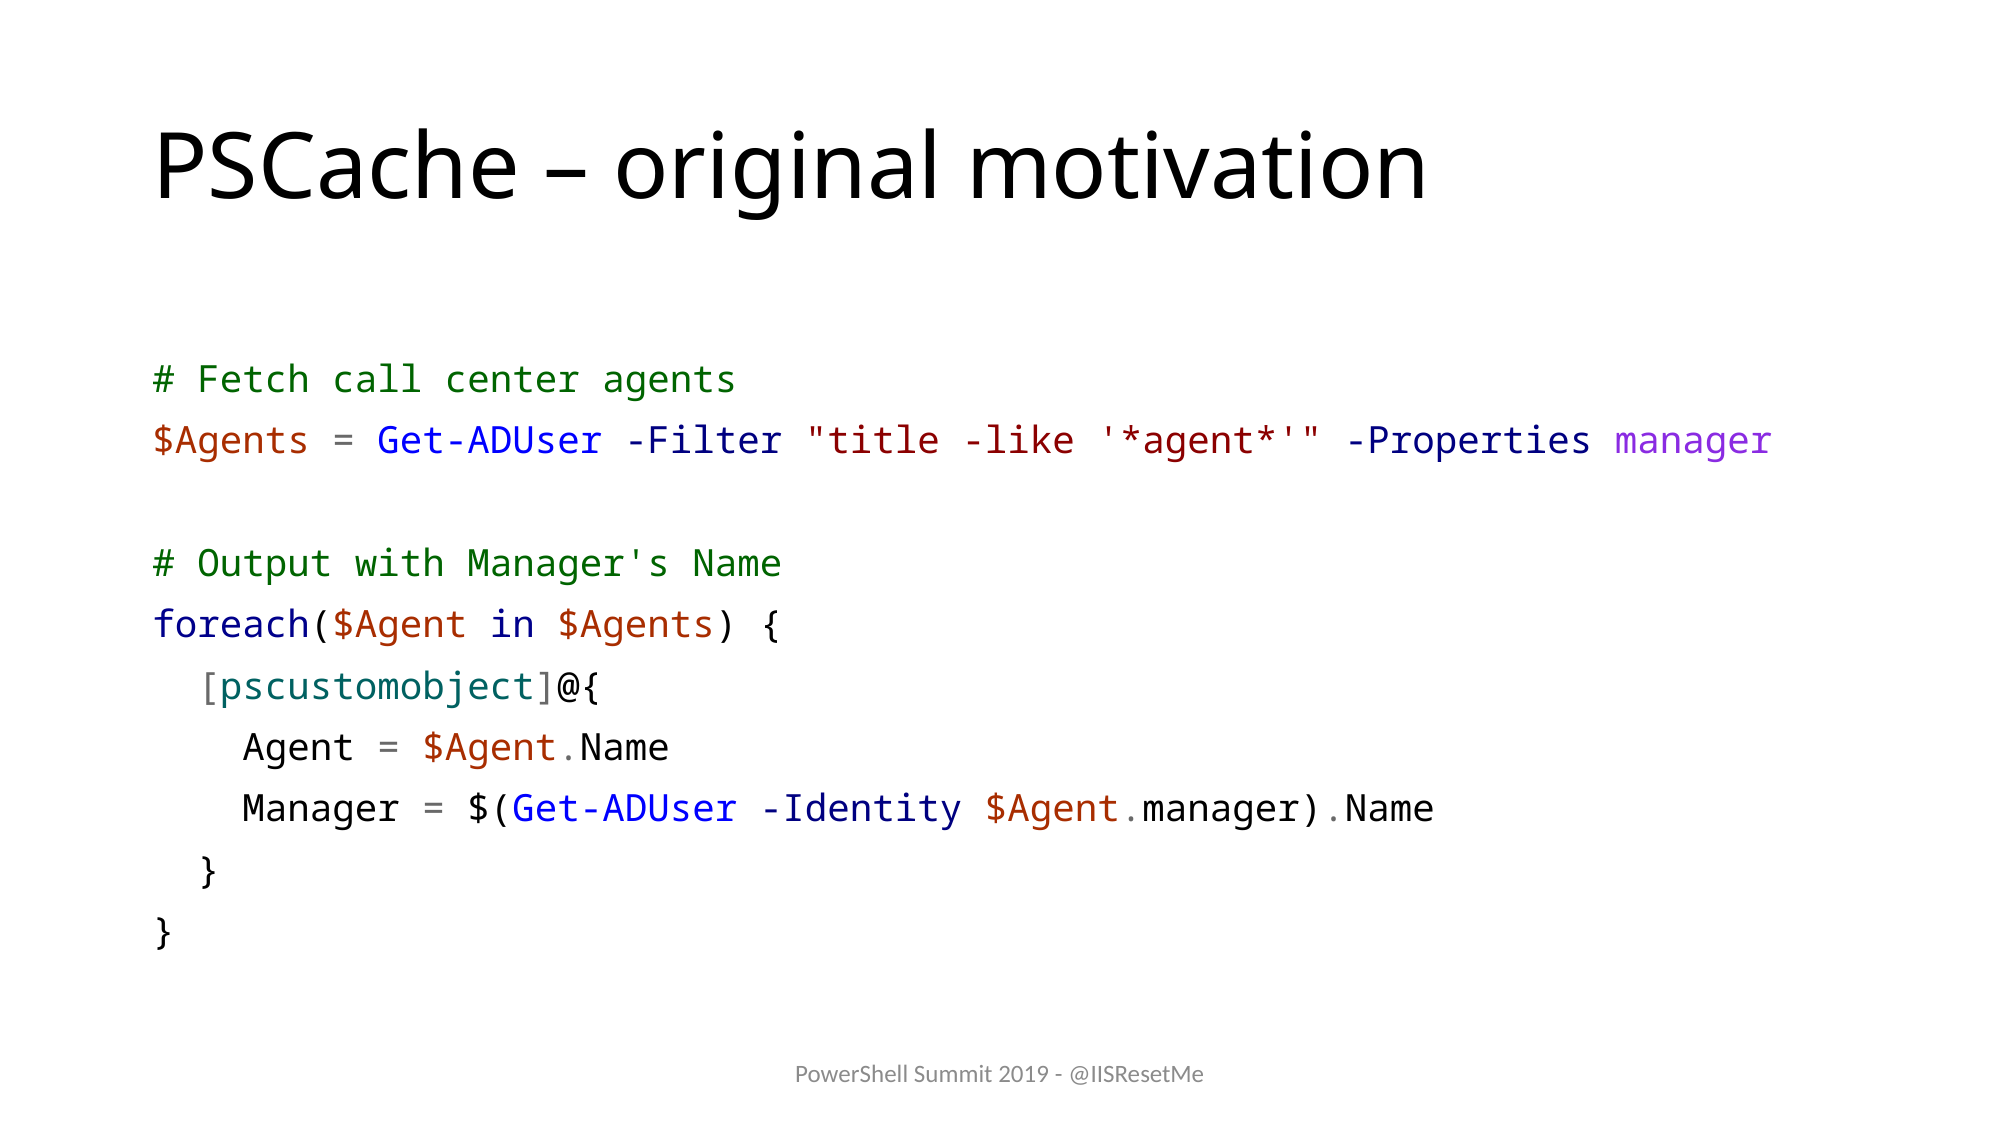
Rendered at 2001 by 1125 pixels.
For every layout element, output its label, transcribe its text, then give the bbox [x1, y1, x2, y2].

list # Fetch call center agents $Agents = Get-ADUser -Filter "title -like '*agent*'" -Properties manager # Output with Manager's Name foreach($Agent in $Agents) { [pscustomobject]@{ Agent = $Agent.Name Manager = $(Get-ADUser -Identity $Agent.manager).Name } } [137, 299, 1863, 1014]
footer PowerShell Summit 2019 - @IISResetMe [662, 1042, 1338, 1103]
title PSCache – original motivation [137, 59, 1863, 278]
